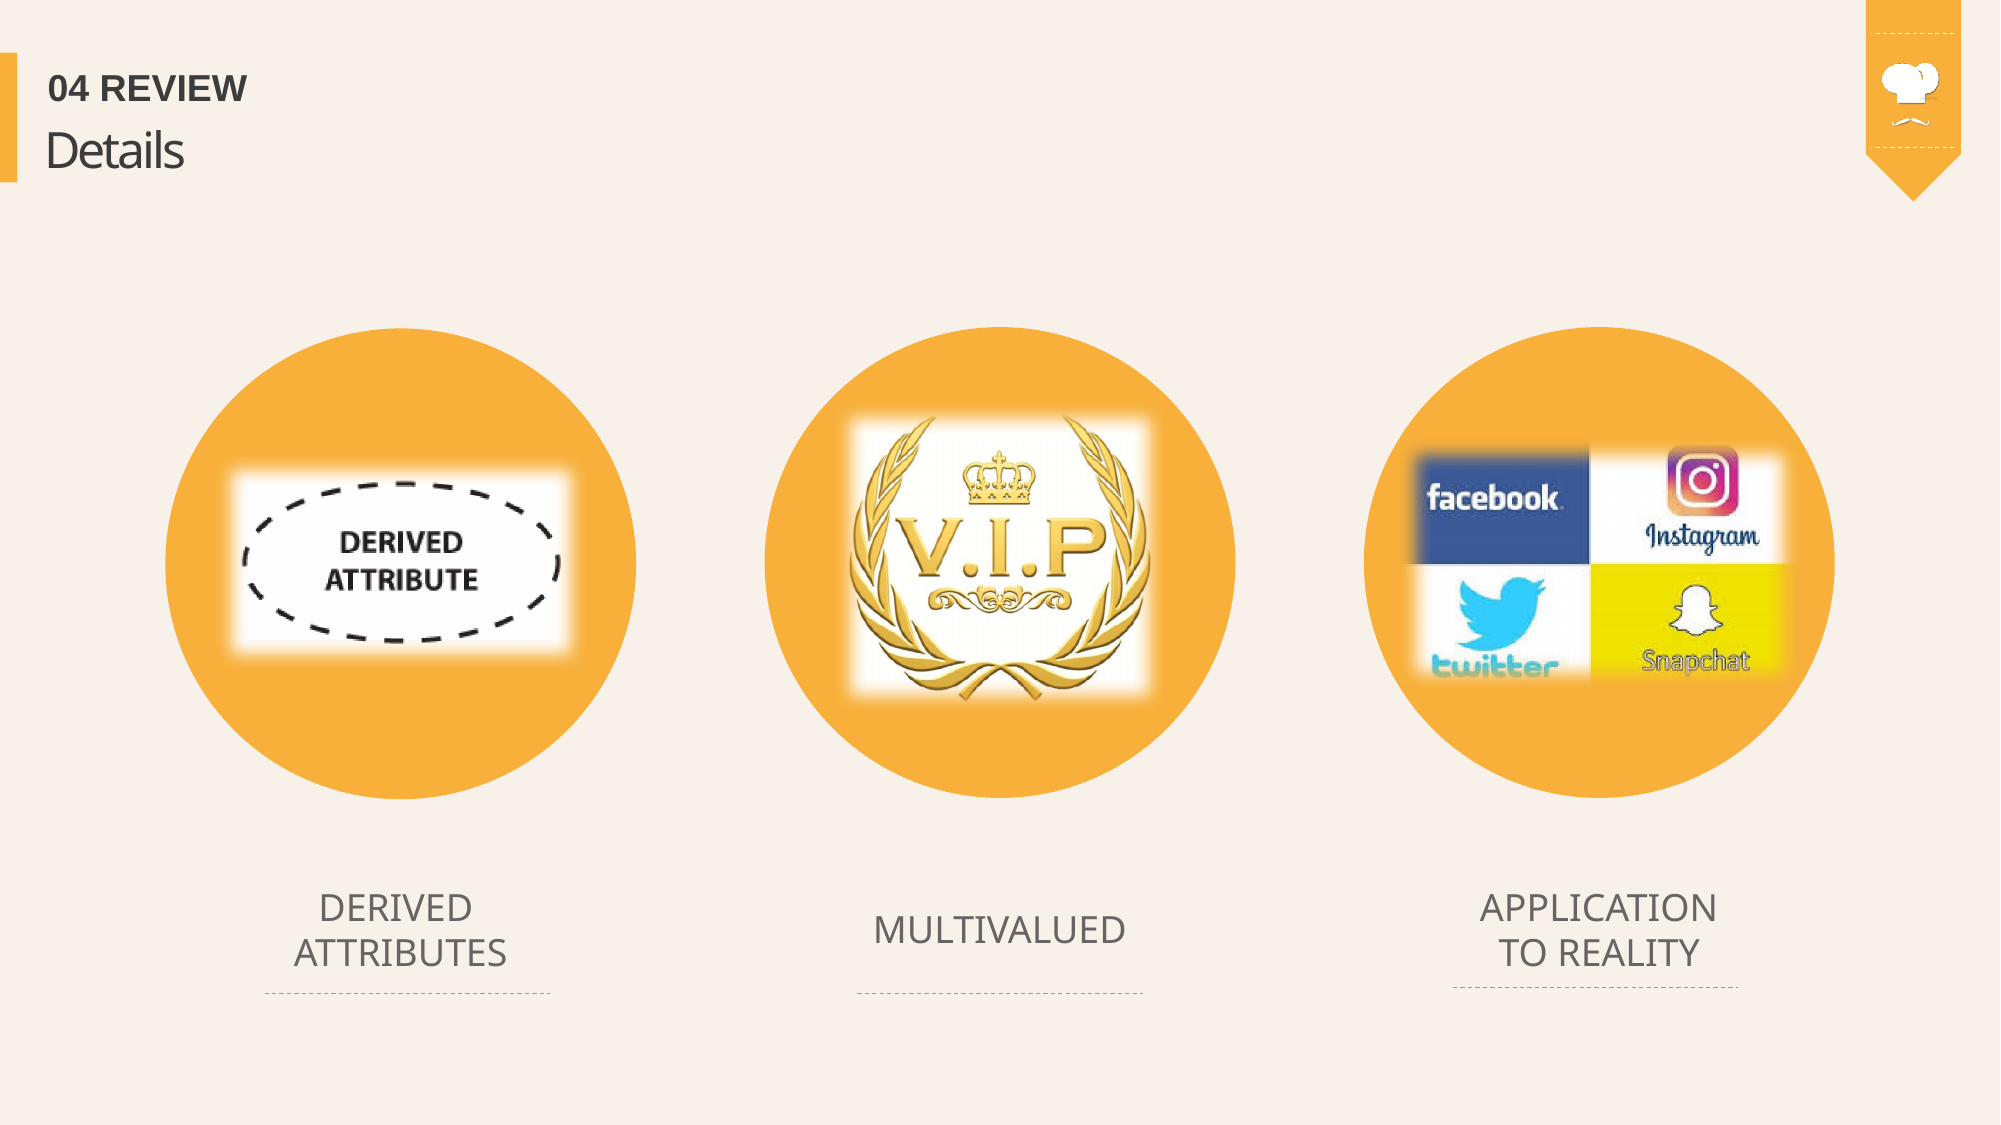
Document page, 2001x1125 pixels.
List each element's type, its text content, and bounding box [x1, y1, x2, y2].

picture [213, 452, 589, 672]
text_box [164, 327, 638, 801]
text_box APPLICATION TO REALITY [1465, 876, 1734, 982]
text_box MULTIVALUED [858, 899, 1142, 959]
text_box DERIVED ATTRIBUTES [279, 876, 523, 982]
text_box 04 REVIEW [32, 56, 274, 117]
text_box [0, 52, 18, 183]
text_box [1801, 439, 1836, 686]
picture [1398, 437, 1801, 691]
text_box [1398, 326, 1800, 437]
picture [832, 400, 1168, 715]
text_box [1362, 438, 1398, 687]
text_box [763, 326, 1237, 799]
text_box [1865, 0, 1961, 202]
text_box Details [29, 110, 202, 186]
text_box [1400, 691, 1798, 799]
